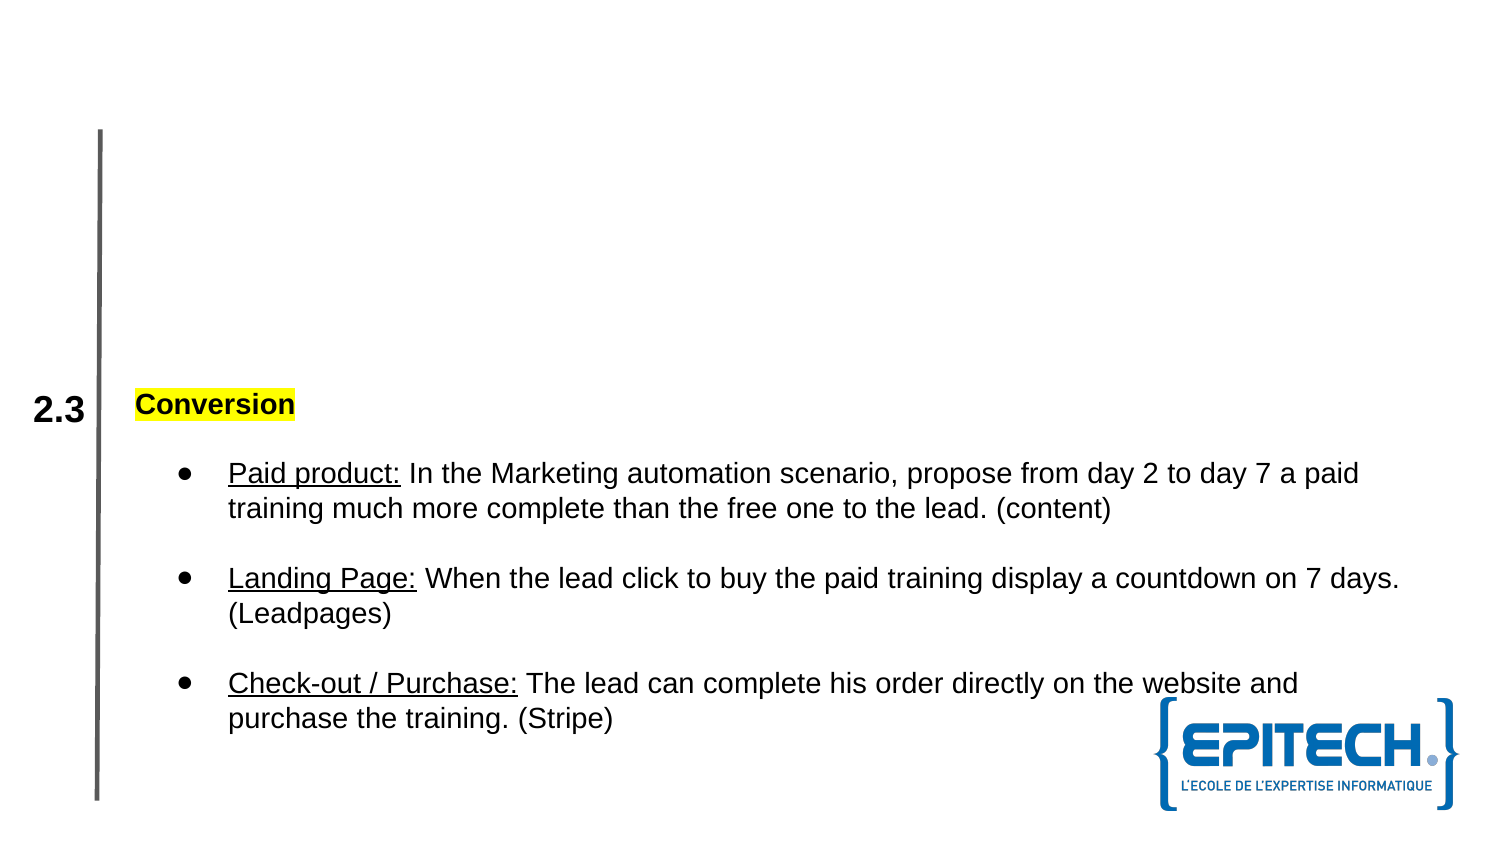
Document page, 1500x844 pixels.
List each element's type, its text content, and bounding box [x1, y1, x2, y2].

picture [1152, 697, 1460, 812]
text_box Paid product: In the Marketing automation scenario, propose from day 2 to day 7 a paid training much more complete than the free one to the lead. (content) Landing Page: When the lead click to buy the paid training display a countdown on 7 days. (Leadpages) Check-out / Purchase: The lead can complete his order directly on the website and purchase the training. (Stripe) [138, 439, 1443, 801]
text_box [96, 128, 101, 801]
text_box Conversion [120, 370, 561, 440]
text_box 2.3 [18, 370, 91, 440]
